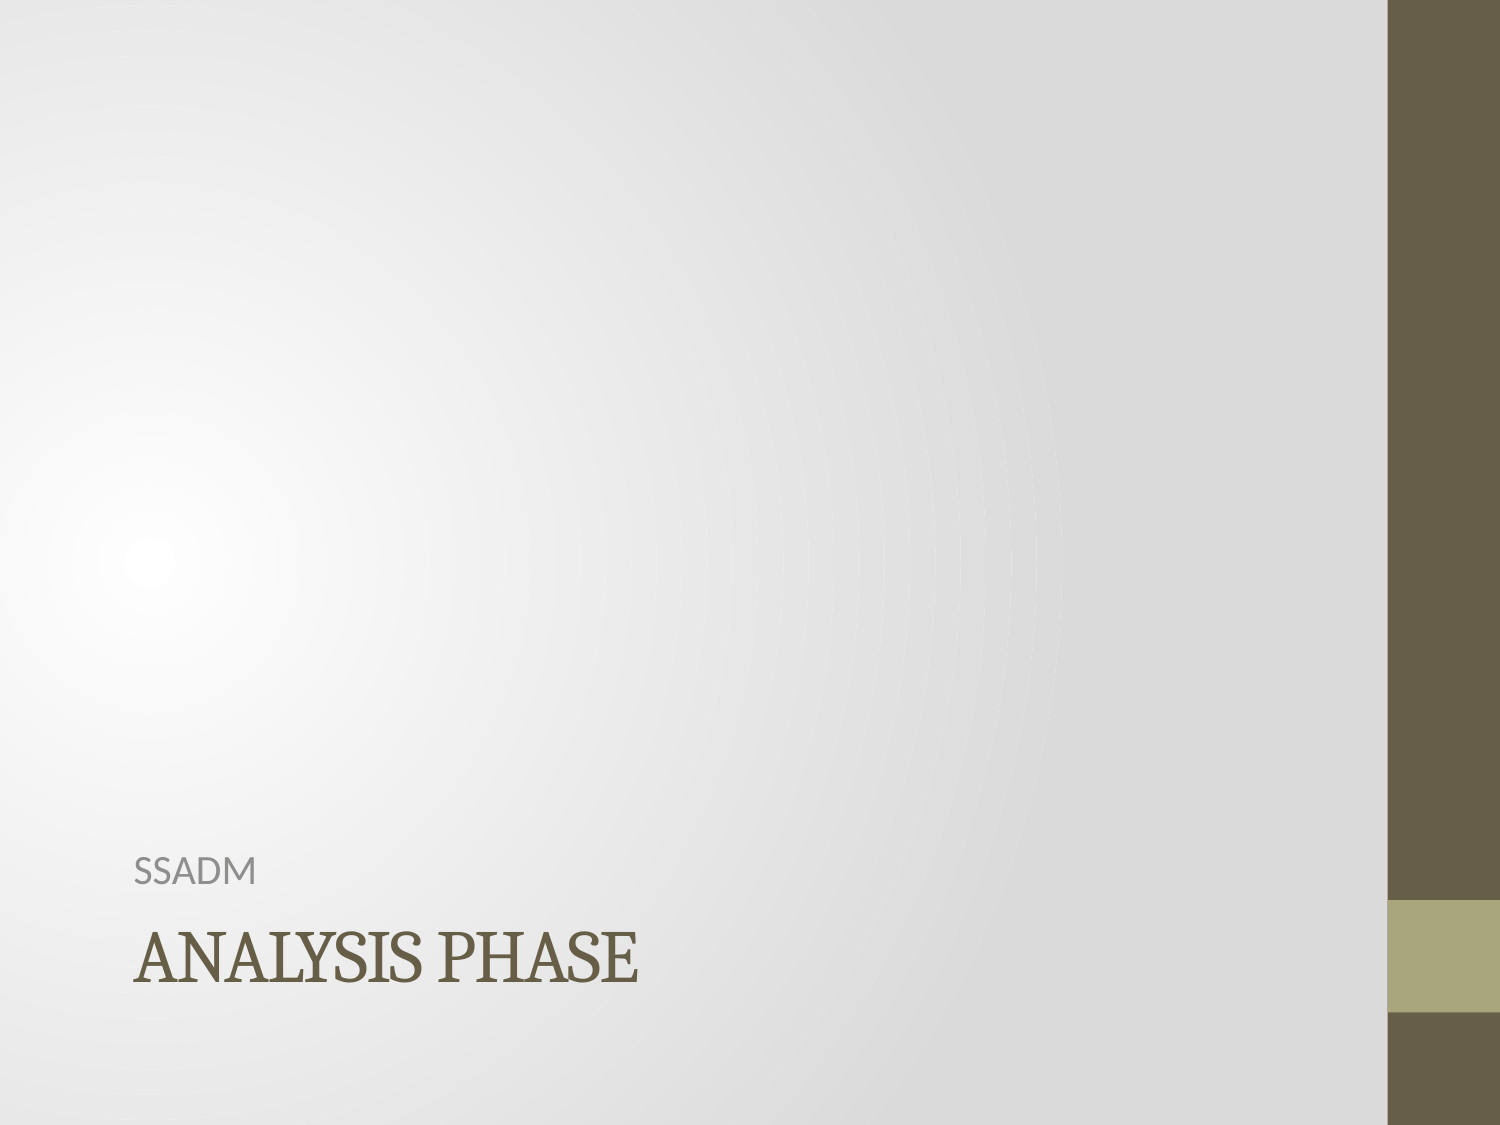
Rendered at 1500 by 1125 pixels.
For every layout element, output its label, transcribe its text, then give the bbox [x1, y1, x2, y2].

title Analysis phase [118, 900, 1375, 1092]
list SSADM [118, 632, 1125, 900]
